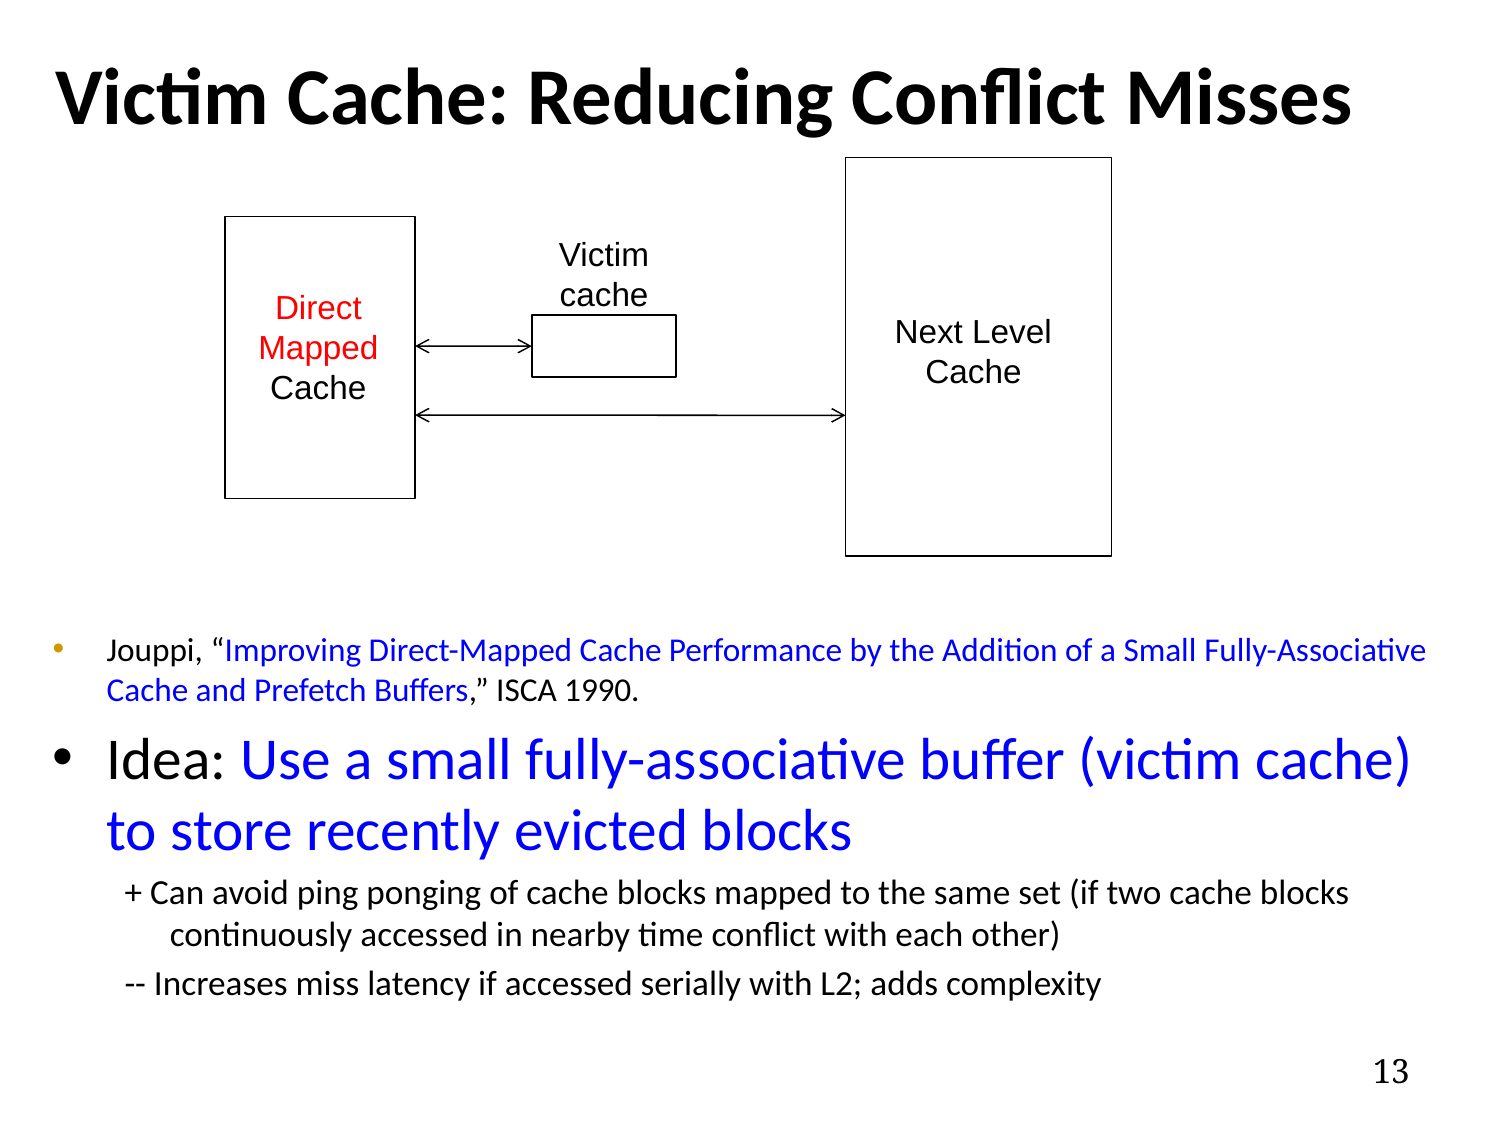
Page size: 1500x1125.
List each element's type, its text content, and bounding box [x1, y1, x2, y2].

text_box [845, 157, 1112, 556]
text_box [225, 216, 416, 499]
text_box Direct Mapped Cache [232, 278, 405, 414]
title Victim Cache: Reducing Conflict Misses [40, 0, 1428, 163]
slide_number 13 [1074, 1042, 1425, 1103]
text_box Victim cache [518, 225, 690, 321]
list Jouppi, “Improving Direct-Mapped Cache Performance by the Addition of a Small Fully-Associative Cache and Prefetch Buffers,” ISCA 1990. Idea: Use a small fully-associative buffer (victim cache) to store recently evicted blocks + Can avoid ping ponging of cache blocks mapped to the same set (if two cache blocks continuously accessed in nearby time conflict with each other) -- Increases miss latency if accessed serially with L2; adds complexity [37, 163, 1475, 1016]
text_box Next Level Cache [853, 303, 1094, 398]
text_box [531, 321, 676, 378]
